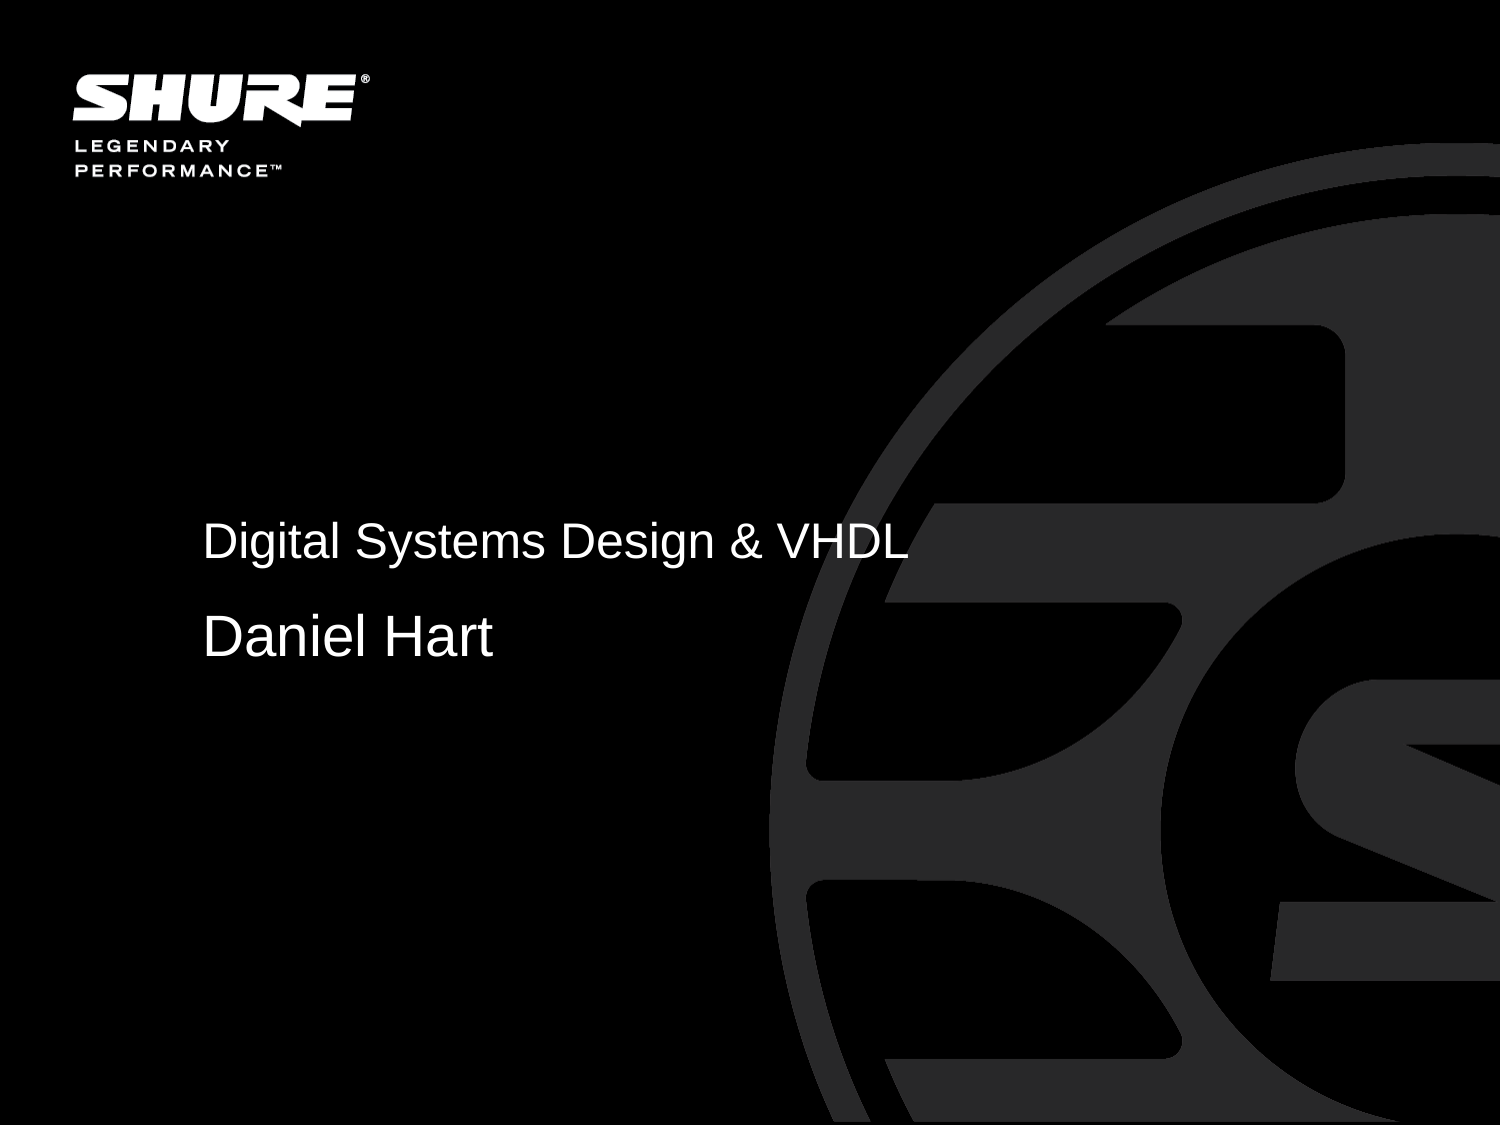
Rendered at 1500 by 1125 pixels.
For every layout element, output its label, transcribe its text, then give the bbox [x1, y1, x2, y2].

subtitle Daniel Hart [187, 590, 1313, 863]
picture [0, 0, 1500, 1125]
title Digital Systems Design & VHDL [187, 184, 1313, 576]
